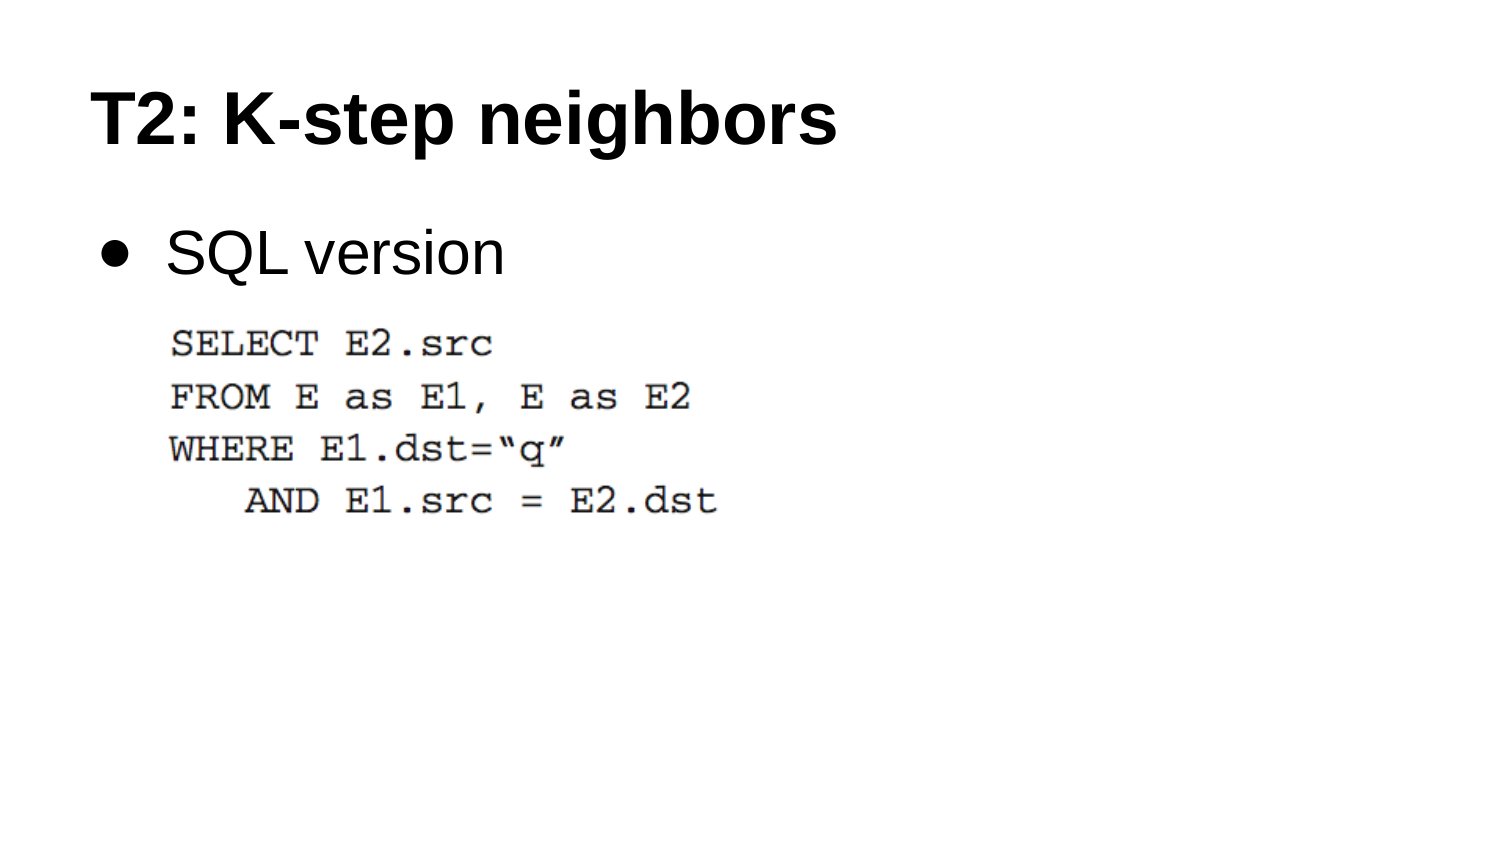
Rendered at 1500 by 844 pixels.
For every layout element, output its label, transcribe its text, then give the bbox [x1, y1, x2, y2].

list SQL version [75, 196, 1425, 808]
title T2: K-step neighbors [75, 33, 1425, 175]
text_box [166, 324, 724, 519]
